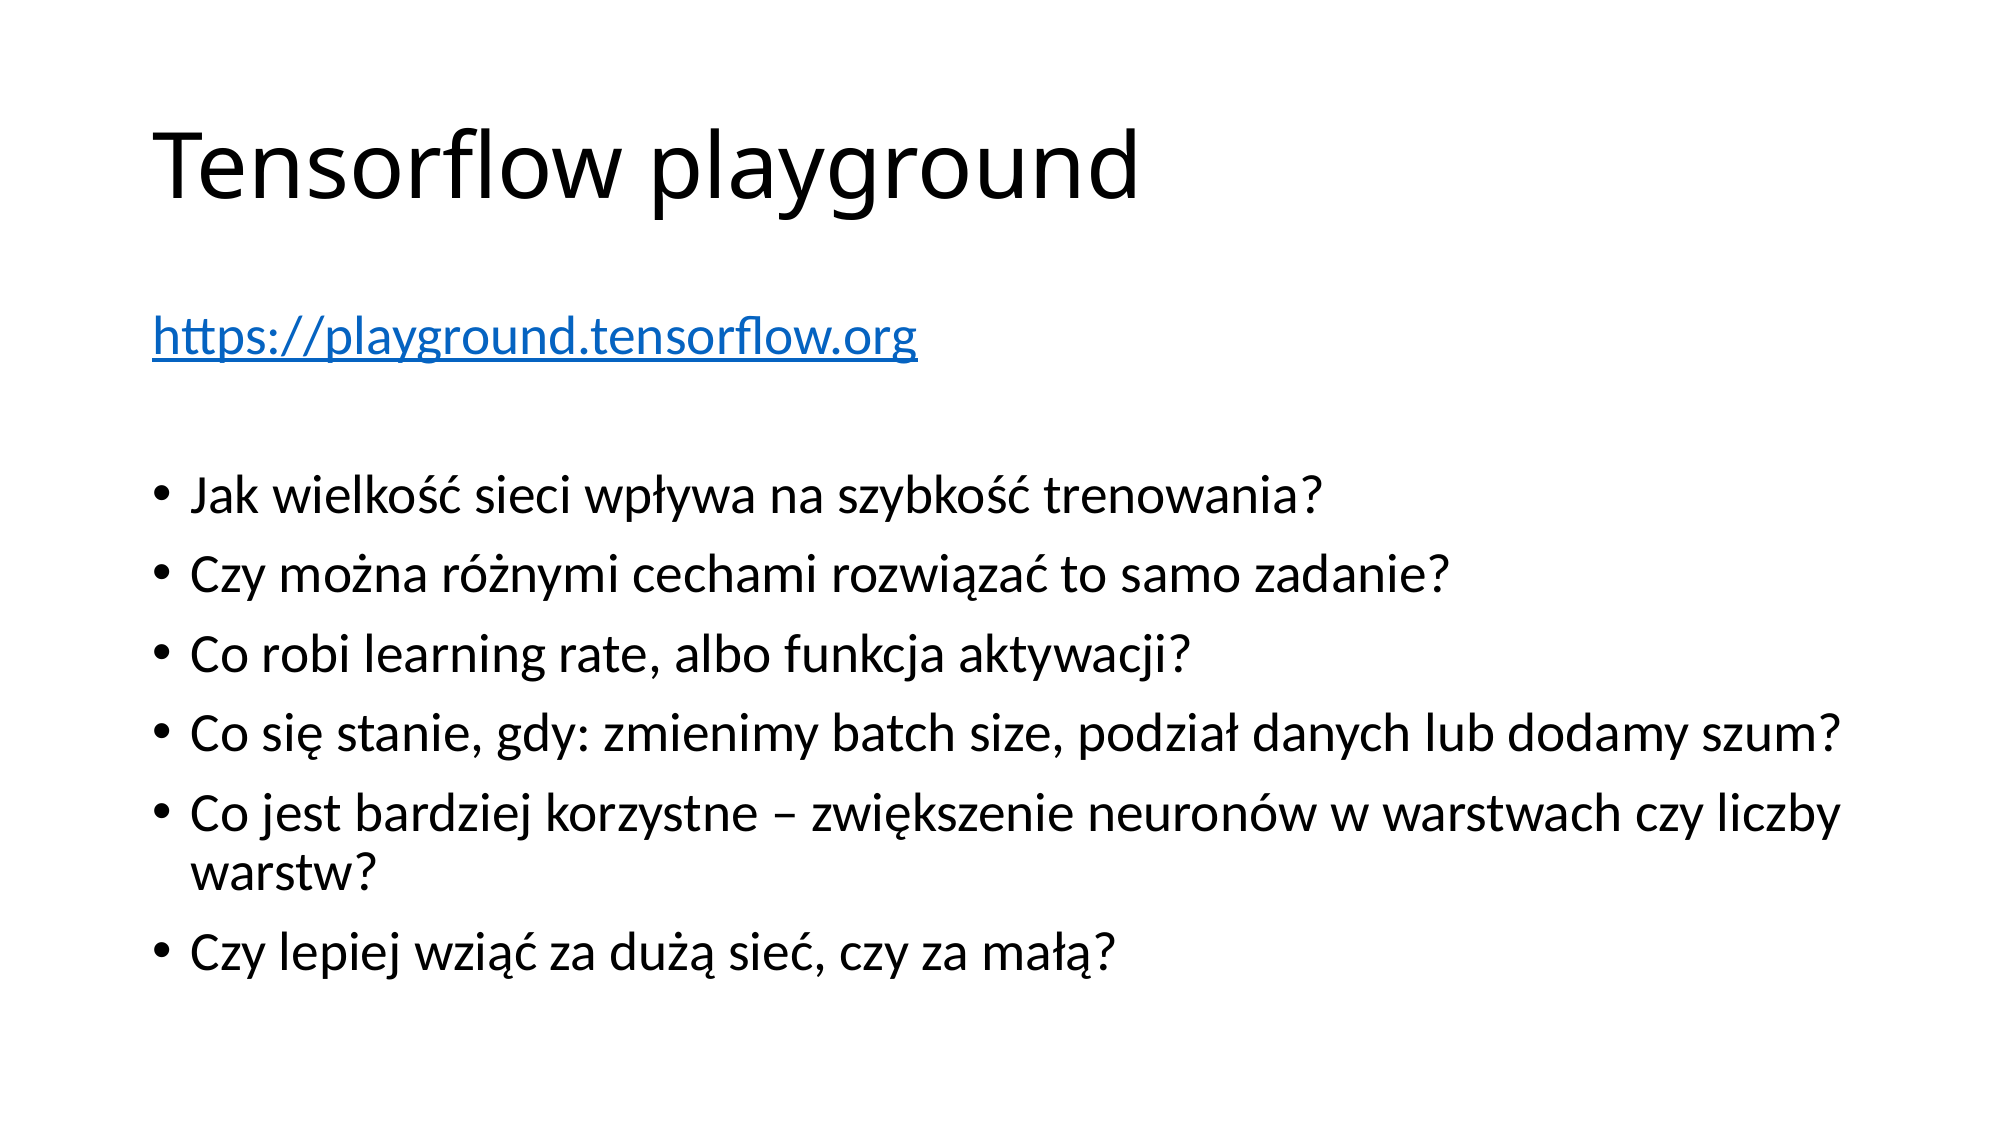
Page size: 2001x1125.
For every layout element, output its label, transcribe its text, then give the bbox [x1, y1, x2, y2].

list https://playground.tensorflow.org Jak wielkość sieci wpływa na szybkość trenowania? Czy można różnymi cechami rozwiązać to samo zadanie? Co robi learning rate, albo funkcja aktywacji? Co się stanie, gdy: zmienimy batch size, podział danych lub dodamy szum? Co jest bardziej korzystne – zwiększenie neuronów w warstwach czy liczby warstw? Czy lepiej wziąć za dużą sieć, czy za małą? [137, 299, 1863, 1014]
title Tensorflow playground [137, 59, 1863, 278]
